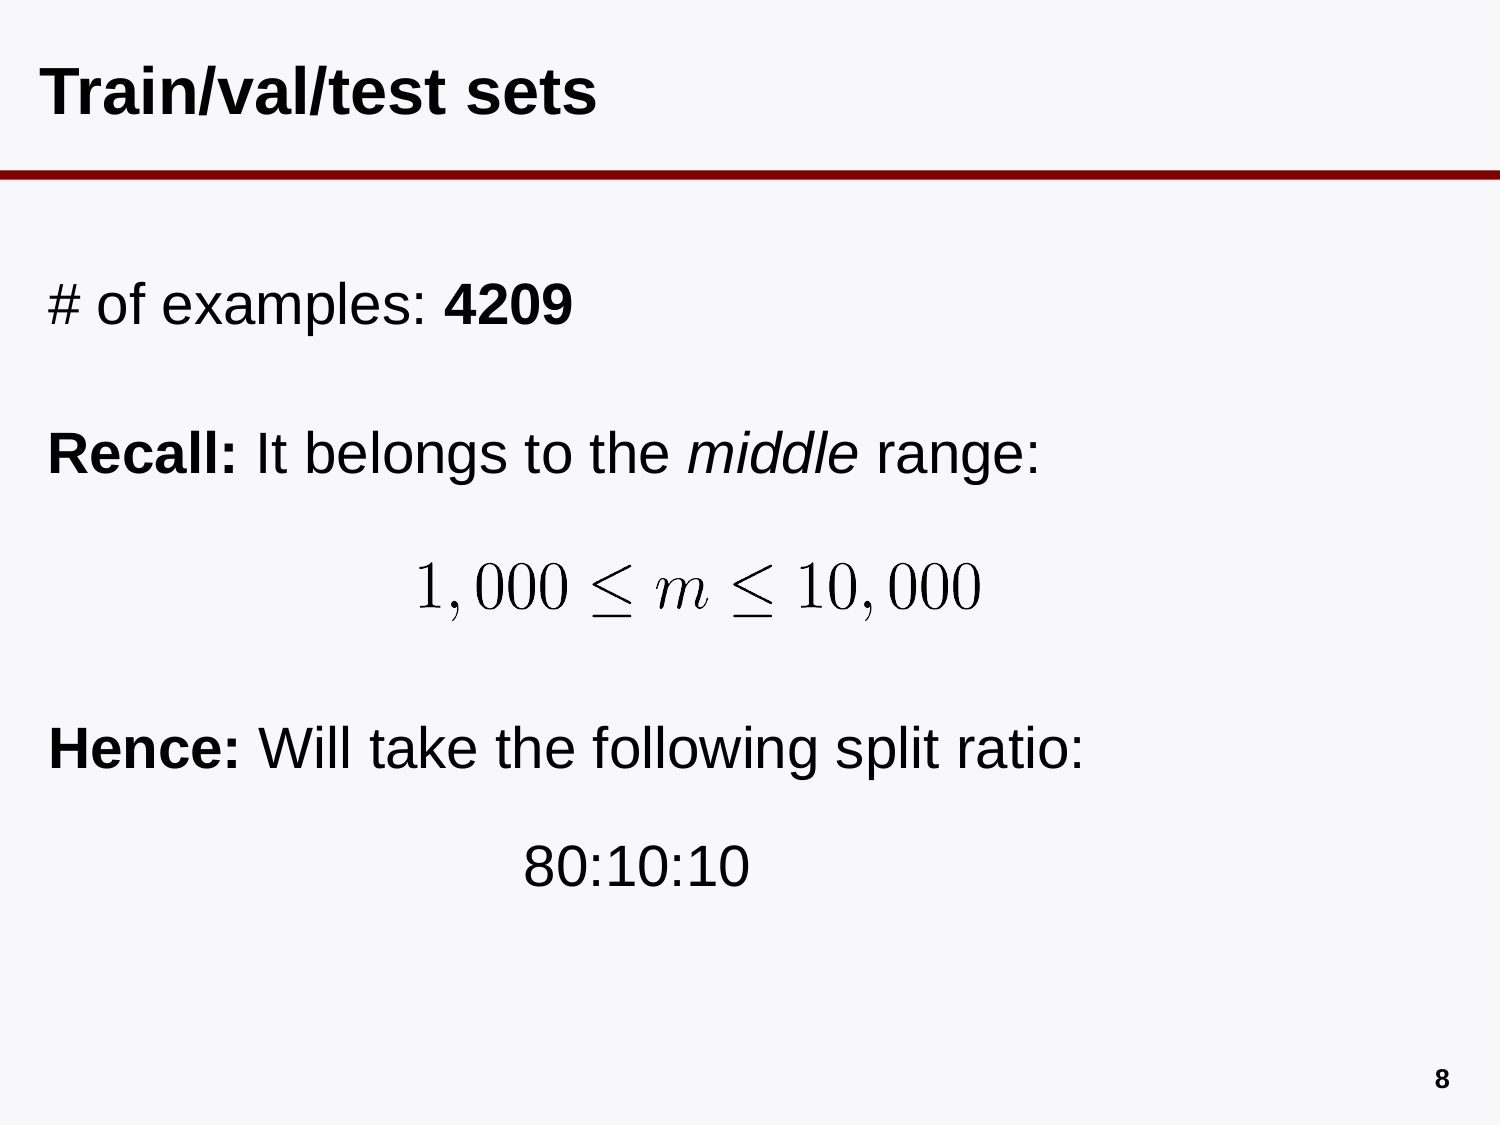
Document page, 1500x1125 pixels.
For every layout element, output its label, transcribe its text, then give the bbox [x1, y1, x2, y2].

title Train/val/test sets [24, 24, 1459, 150]
slide_number 7 [1113, 1053, 1464, 1095]
text_box Hence: Will take the following split ratio: [33, 702, 1258, 794]
picture [418, 562, 980, 621]
text_box 80:10:10 [508, 821, 781, 912]
text_box Recall: It belongs to the middle range: [33, 407, 1199, 493]
text_box # of examples: 4209 [33, 258, 746, 350]
